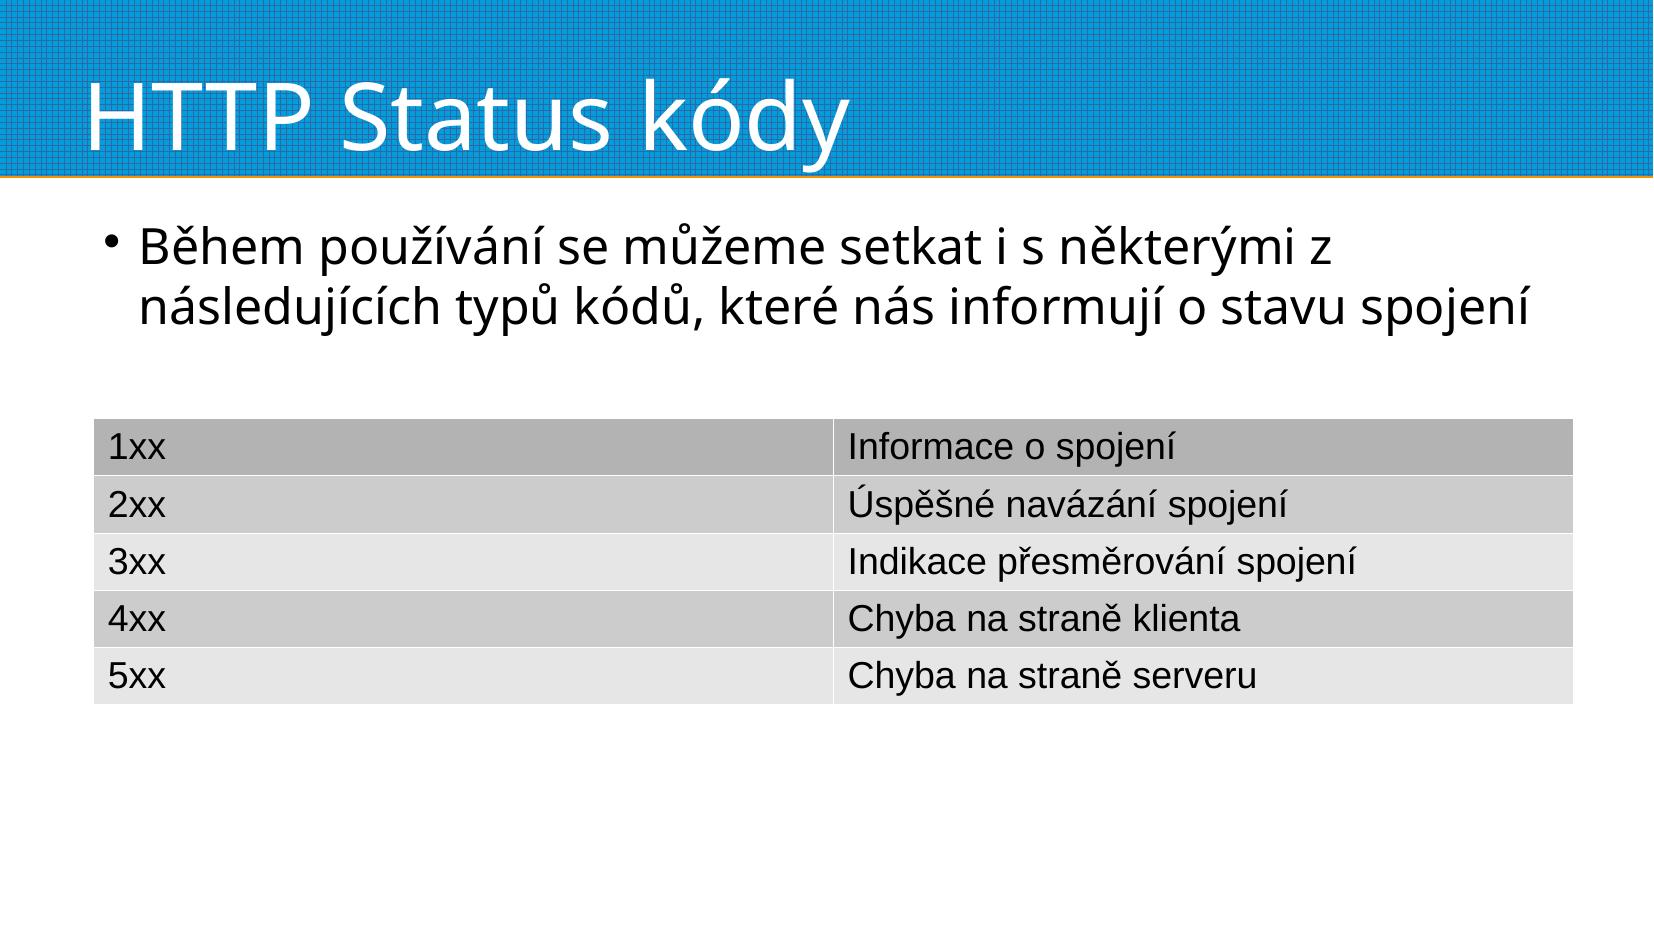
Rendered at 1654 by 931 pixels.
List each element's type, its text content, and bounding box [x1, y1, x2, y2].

table_cell Úspěšné navázání spojení [834, 476, 1573, 533]
table_cell Chyba na straně klienta [834, 591, 1573, 647]
table_cell Chyba na straně serveru [834, 648, 1573, 704]
table_cell 3xx [94, 534, 833, 590]
table_cell 4xx [94, 591, 833, 647]
text_box Během používání se můžeme setkat i s některými z následujících typů kódů, které nás informují o stavu spojení [88, 206, 1565, 425]
table_header 1xx [94, 425, 833, 475]
table_header Informace o spojení [834, 419, 1573, 475]
table_cell Indikace přesměrování spojení [834, 534, 1573, 590]
picture [0, 177, 1654, 931]
table_cell 5xx [94, 648, 833, 704]
title HTTP Status kódy [82, 14, 1571, 170]
table_cell 2xx [94, 476, 833, 533]
